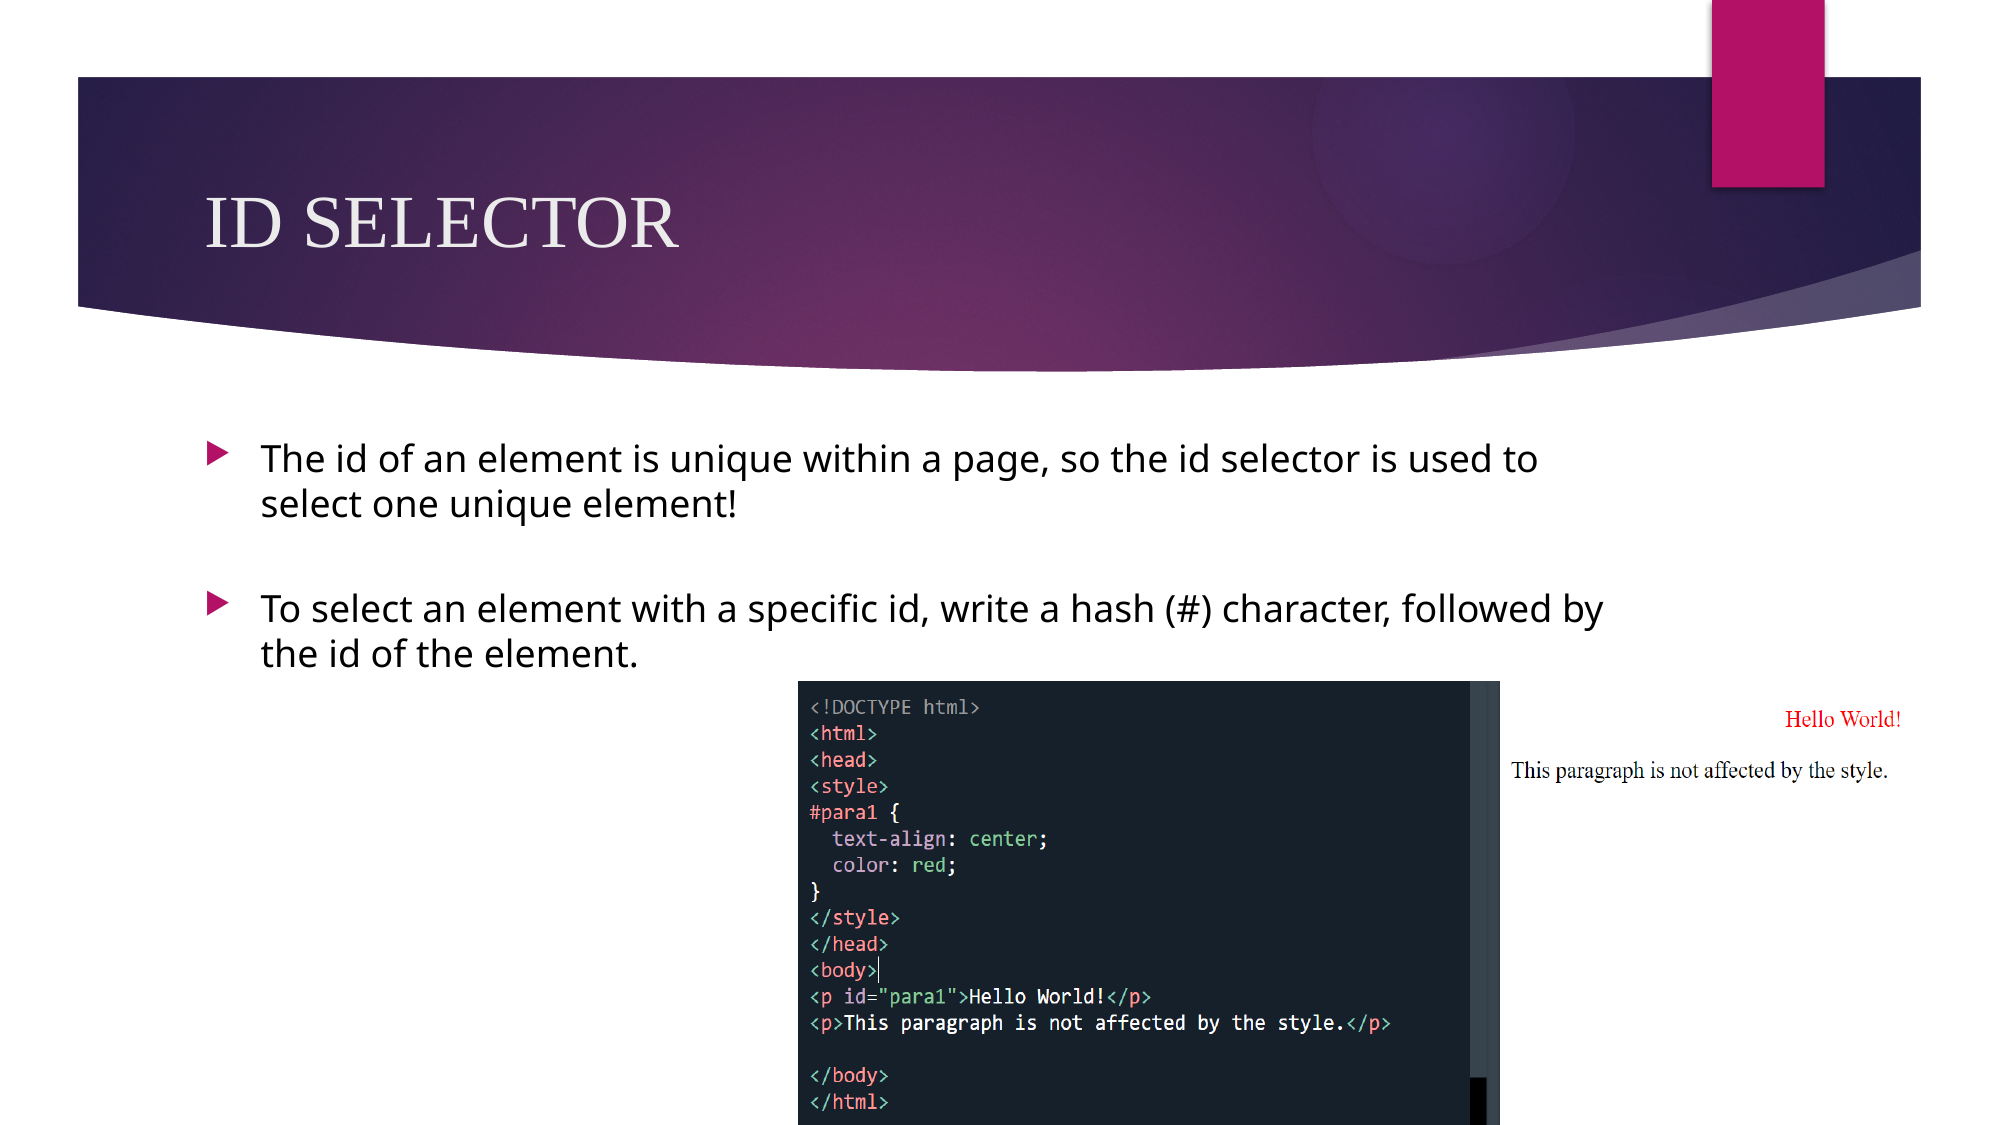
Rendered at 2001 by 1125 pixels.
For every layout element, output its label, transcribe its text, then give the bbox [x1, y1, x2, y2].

picture [798, 680, 1952, 1125]
title ID SELECTOR [189, 159, 1627, 276]
list The id of an element is unique within a page, so the id selector is used to select one unique element! To select an element with a specific id, write a hash (#) character, followed by the id of the element. [189, 427, 1638, 988]
